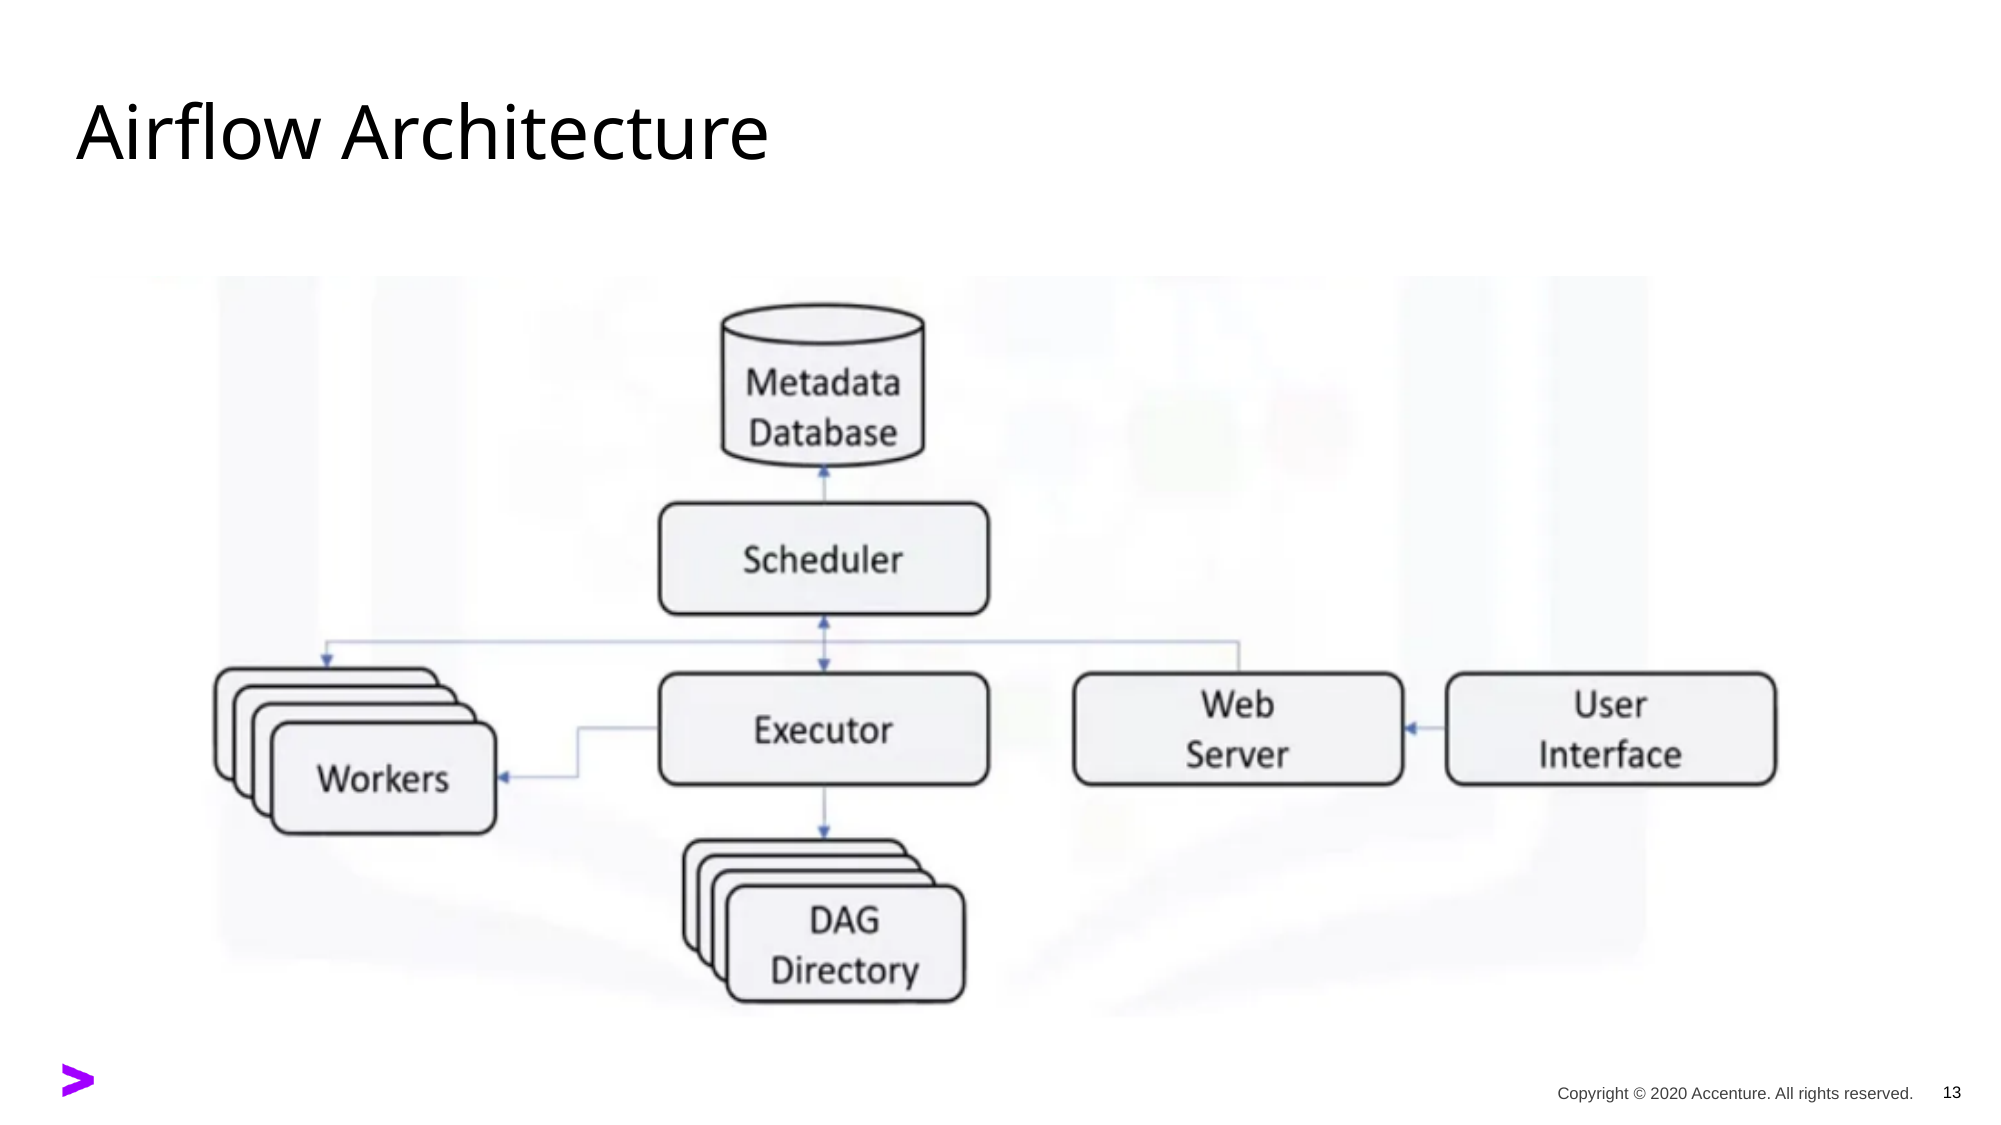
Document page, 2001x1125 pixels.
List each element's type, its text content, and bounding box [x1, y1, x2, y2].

slide_number 13 [1921, 1075, 1984, 1110]
picture [62, 1063, 94, 1097]
picture [90, 276, 1909, 1046]
title Airflow Architecture [62, 56, 1938, 218]
